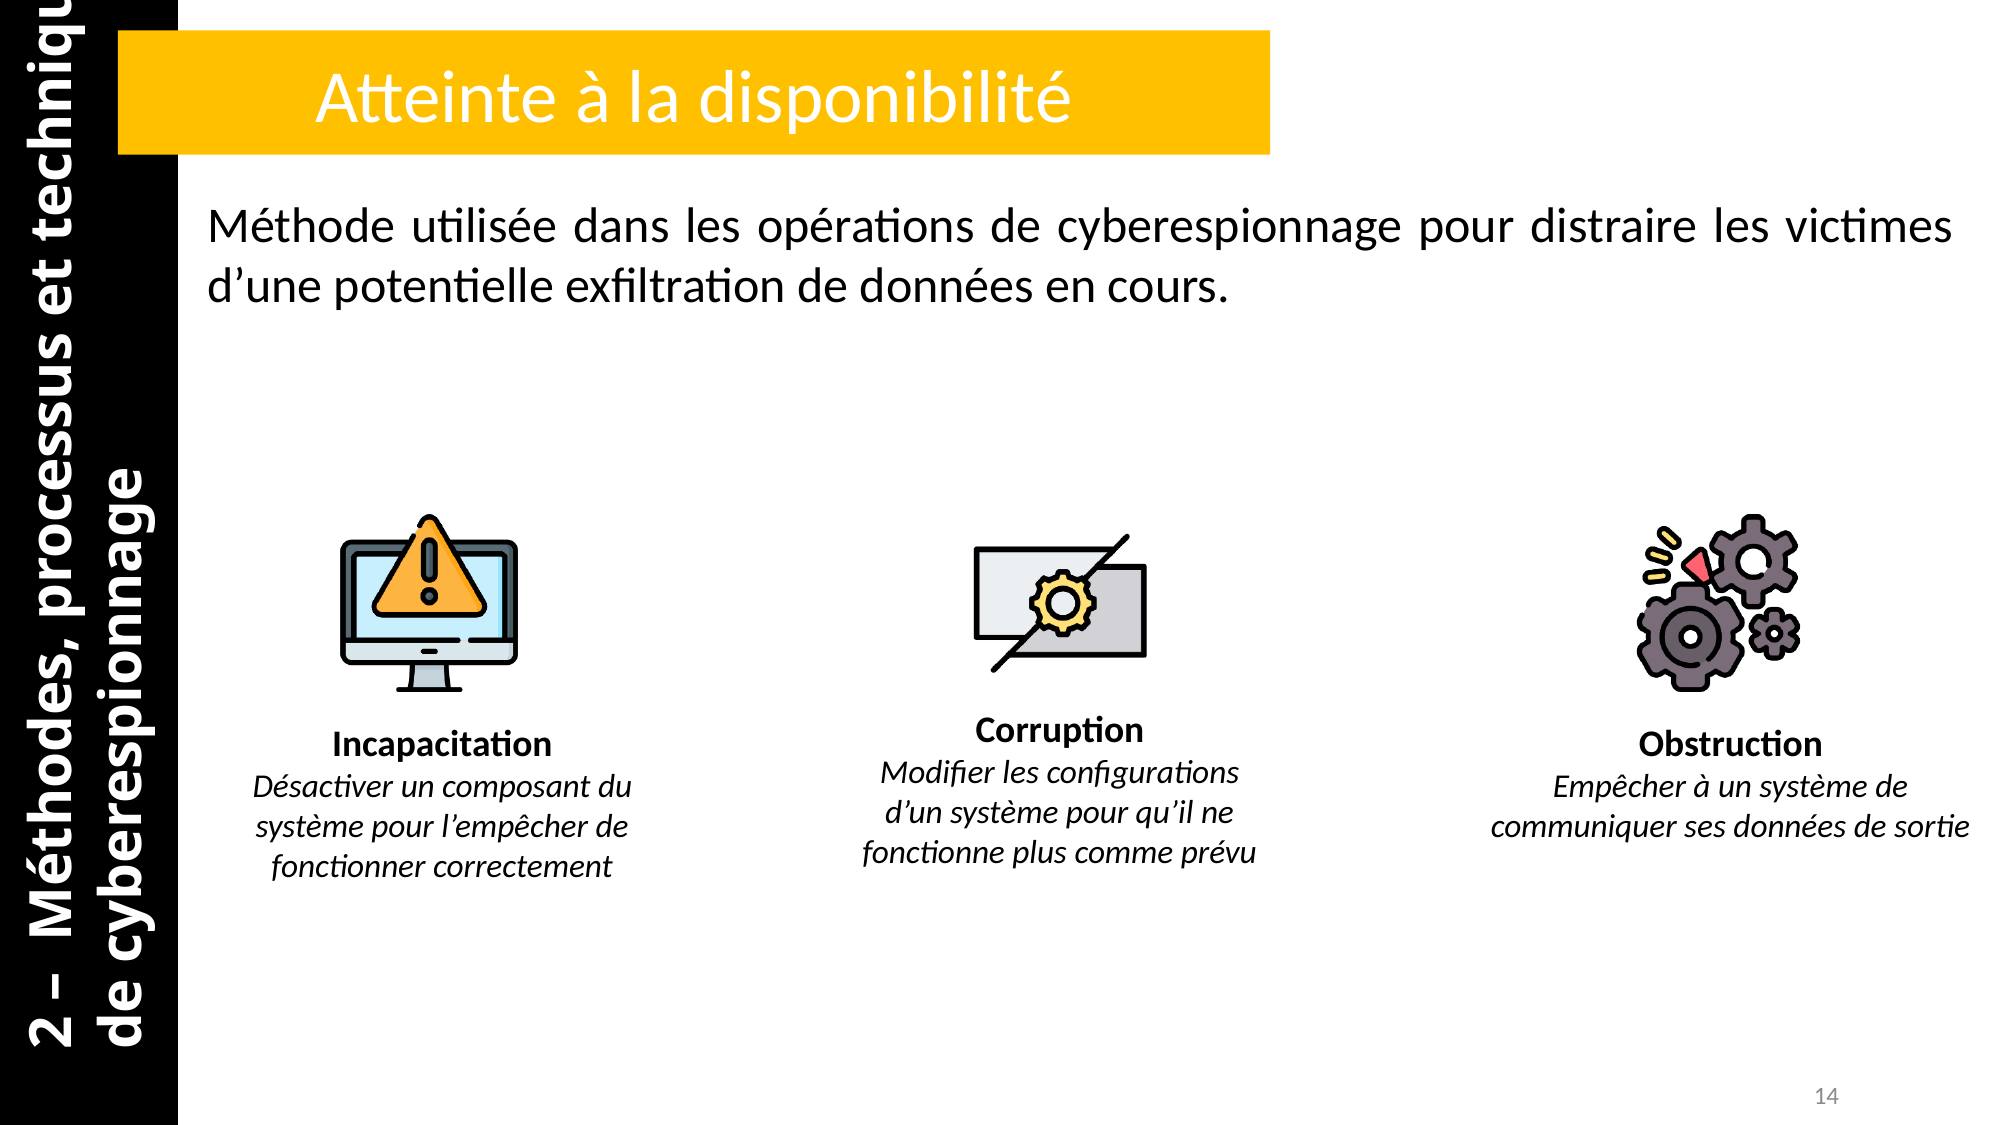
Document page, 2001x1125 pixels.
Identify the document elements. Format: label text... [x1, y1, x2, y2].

picture [340, 514, 518, 692]
text_box Obstruction Empêcher à un système de communiquer ses données de sortie [1467, 711, 1995, 852]
text_box Incapacitation Désactiver un composant du système pour l’empêcher de fonctionner correctement [232, 711, 653, 892]
text_box 2 – Méthodes, processus et techniques de cyberespionnage [5, 0, 230, 1065]
picture [971, 514, 1149, 692]
text_box Méthode utilisée dans les opérations de cyberespionnage pour distraire les victimes d’une potentielle exfiltration de données en cours. [230, 185, 1969, 380]
picture [1629, 514, 1807, 692]
slide_number 14 [1404, 1064, 1855, 1125]
text_box Atteinte à la disponibilité [230, 29, 1271, 156]
text_box Corruption Modifier les configurations d’un système pour qu’il ne fonctionne plus comme prévu [834, 697, 1286, 878]
text_box [0, 0, 179, 1125]
